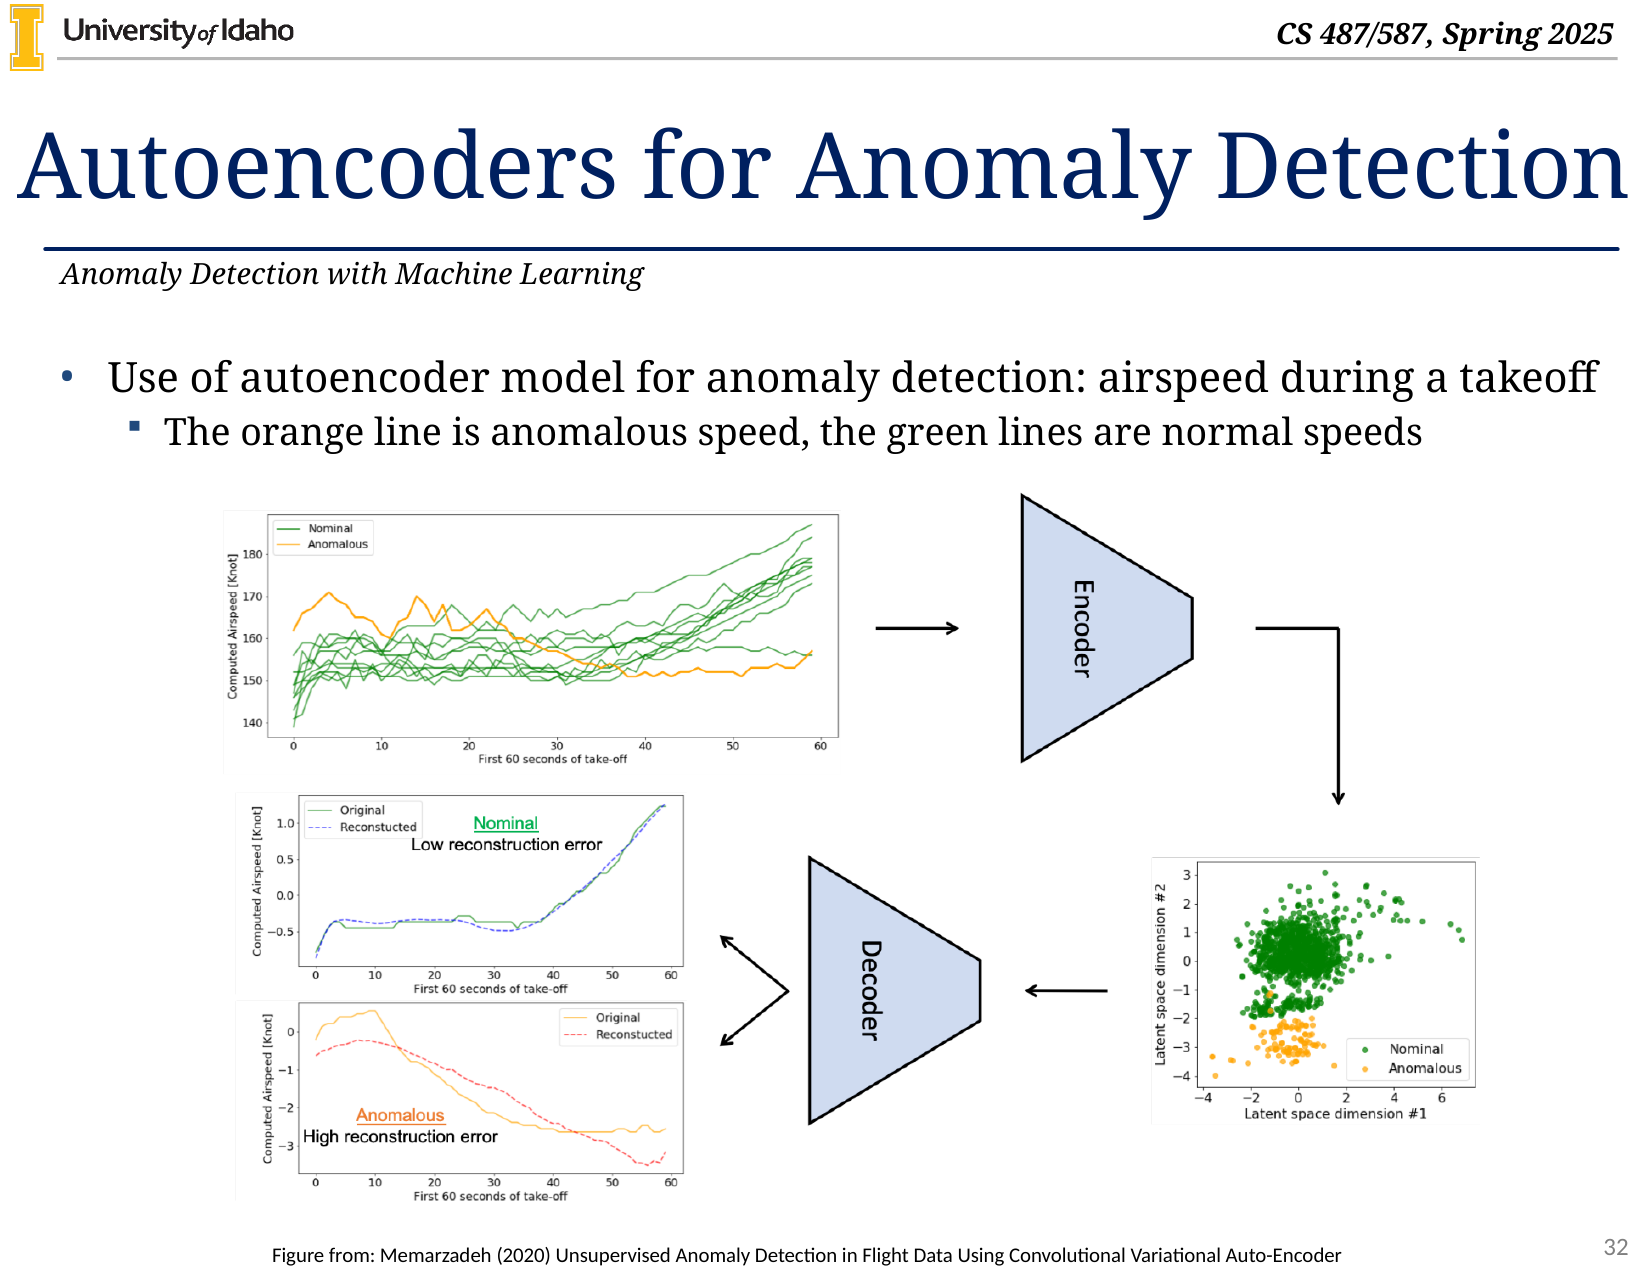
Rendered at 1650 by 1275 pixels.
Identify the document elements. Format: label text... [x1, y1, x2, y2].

picture [9, 4, 48, 71]
picture [57, 2, 294, 52]
title Autoencoders for Anomaly Detection [0, 75, 1650, 248]
list Use of autoencoder model for anomaly detection: airspeed during a takeoff The orange line is anomalous speed, the green lines are normal speeds [45, 342, 1618, 1224]
text_box Figure from: Memarzadeh (2020) Unsupervised Anomaly Detection in Flight Data Using Convolutional Variational Auto-Encoder [187, 1234, 1428, 1275]
list Anomaly Detection with Machine Learning [45, 247, 1062, 306]
picture [210, 479, 1487, 1215]
